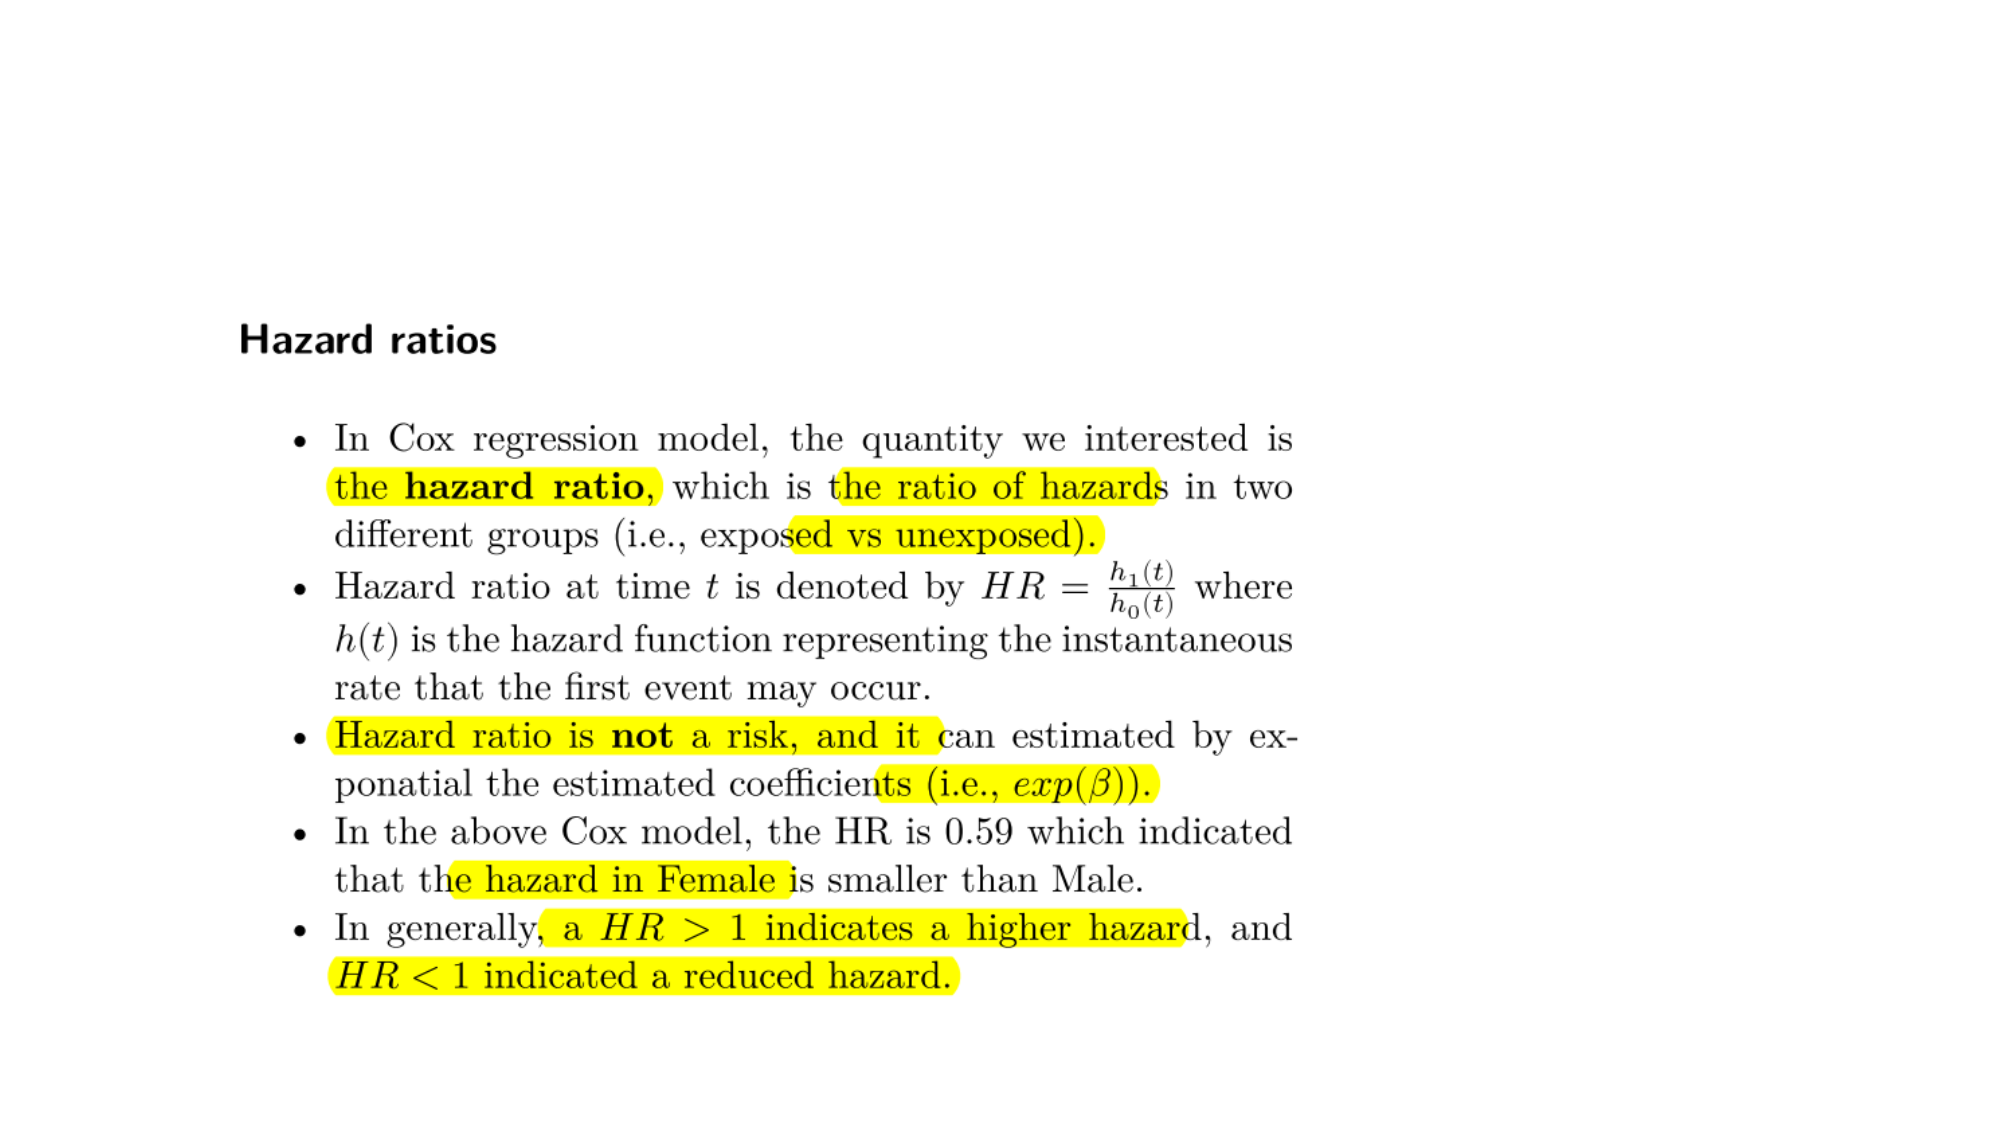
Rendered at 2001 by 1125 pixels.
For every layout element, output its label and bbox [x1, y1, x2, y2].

list [208, 295, 1335, 1010]
